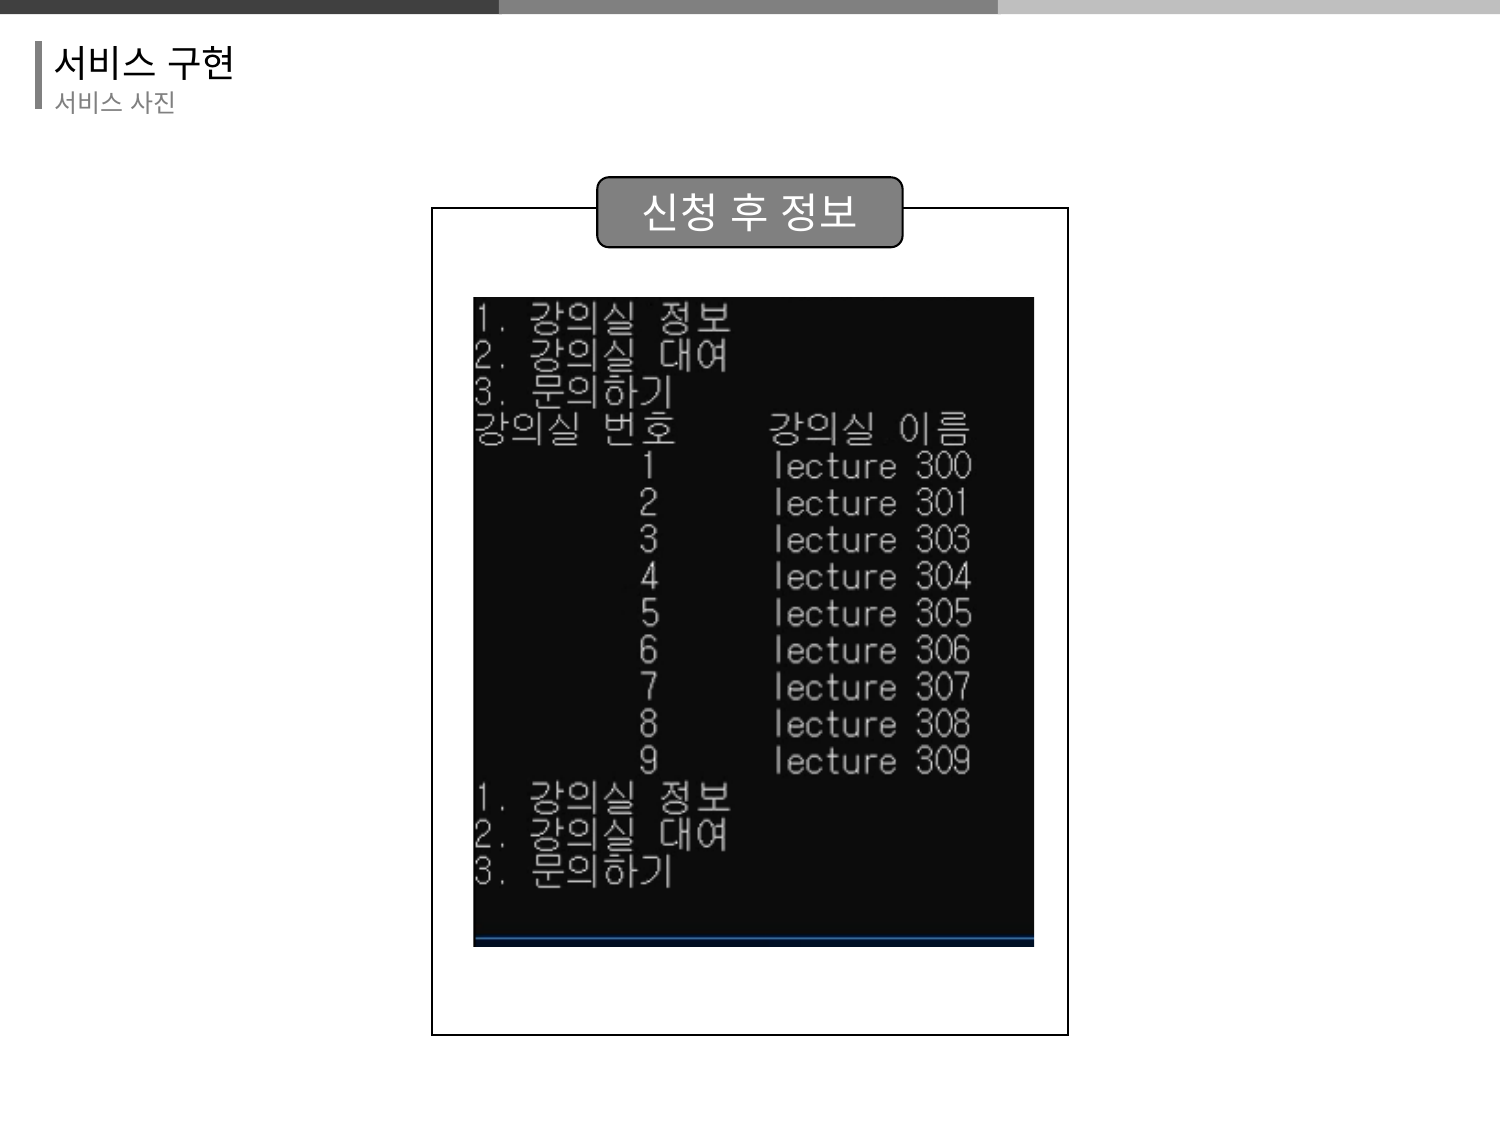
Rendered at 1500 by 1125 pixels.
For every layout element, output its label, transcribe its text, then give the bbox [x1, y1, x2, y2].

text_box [431, 177, 1068, 1035]
text_box [498, 0, 997, 15]
picture [473, 297, 1035, 947]
text_box [0, 0, 498, 15]
text_box 서비스 구현 [38, 32, 676, 93]
text_box [997, 0, 1500, 15]
text_box 서비스 사진 [39, 80, 630, 126]
